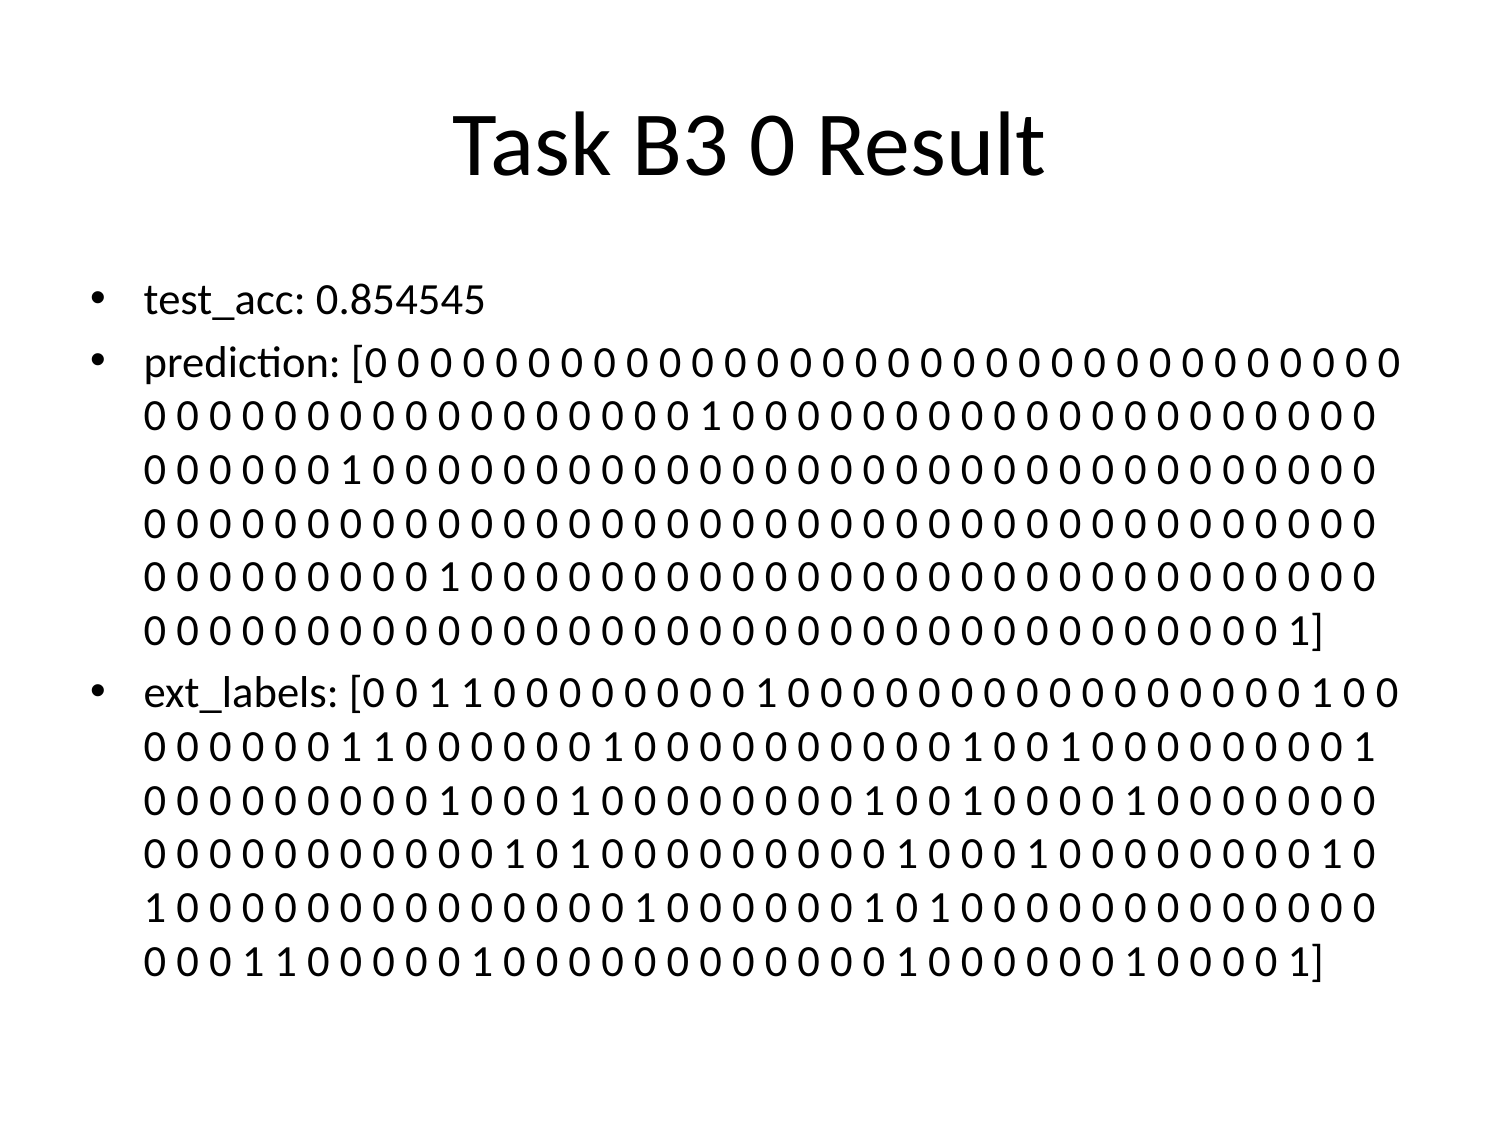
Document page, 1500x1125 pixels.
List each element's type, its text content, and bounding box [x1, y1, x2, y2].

list test_acc: 0.854545 prediction: [0 0 0 0 0 0 0 0 0 0 0 0 0 0 0 0 0 0 0 0 0 0 0 0 0 0 0 0 0 0 0 0 0 0 0 0 0 0 0 0 0 0 0 0 0 0 0 0 0 1 0 0 0 0 0 0 0 0 0 0 0 0 0 0 0 0 0 0 0 0 0 0 0 0 0 0 1 0 0 0 0 0 0 0 0 0 0 0 0 0 0 0 0 0 0 0 0 0 0 0 0 0 0 0 0 0 0 0 0 0 0 0 0 0 0 0 0 0 0 0 0 0 0 0 0 0 0 0 0 0 0 0 0 0 0 0 0 0 0 0 0 0 0 0 0 0 0 0 0 0 0 0 0 0 0 1 0 0 0 0 0 0 0 0 0 0 0 0 0 0 0 0 0 0 0 0 0 0 0 0 0 0 0 0 0 0 0 0 0 0 0 0 0 0 0 0 0 0 0 0 0 0 0 0 0 0 0 0 0 0 0 0 0 0 0 0 0 0 0 1] ext_labels: [0 0 1 1 0 0 0 0 0 0 0 0 1 0 0 0 0 0 0 0 0 0 0 0 0 0 0 0 0 1 0 0 0 0 0 0 0 0 1 1 0 0 0 0 0 0 1 0 0 0 0 0 0 0 0 0 0 1 0 0 1 0 0 0 0 0 0 0 0 1 0 0 0 0 0 0 0 0 0 1 0 0 0 1 0 0 0 0 0 0 0 0 1 0 0 1 0 0 0 0 1 0 0 0 0 0 0 0 0 0 0 0 0 0 0 0 0 0 0 1 0 1 0 0 0 0 0 0 0 0 0 1 0 0 0 1 0 0 0 0 0 0 0 0 1 0 1 0 0 0 0 0 0 0 0 0 0 0 0 0 0 1 0 0 0 0 0 0 1 0 1 0 0 0 0 0 0 0 0 0 0 0 0 0 0 0 0 1 1 0 0 0 0 0 1 0 0 0 0 0 0 0 0 0 0 0 0 1 0 0 0 0 0 0 1 0 0 0 0 1] [75, 262, 1425, 1005]
title Task B3 0 Result [75, 45, 1425, 233]
